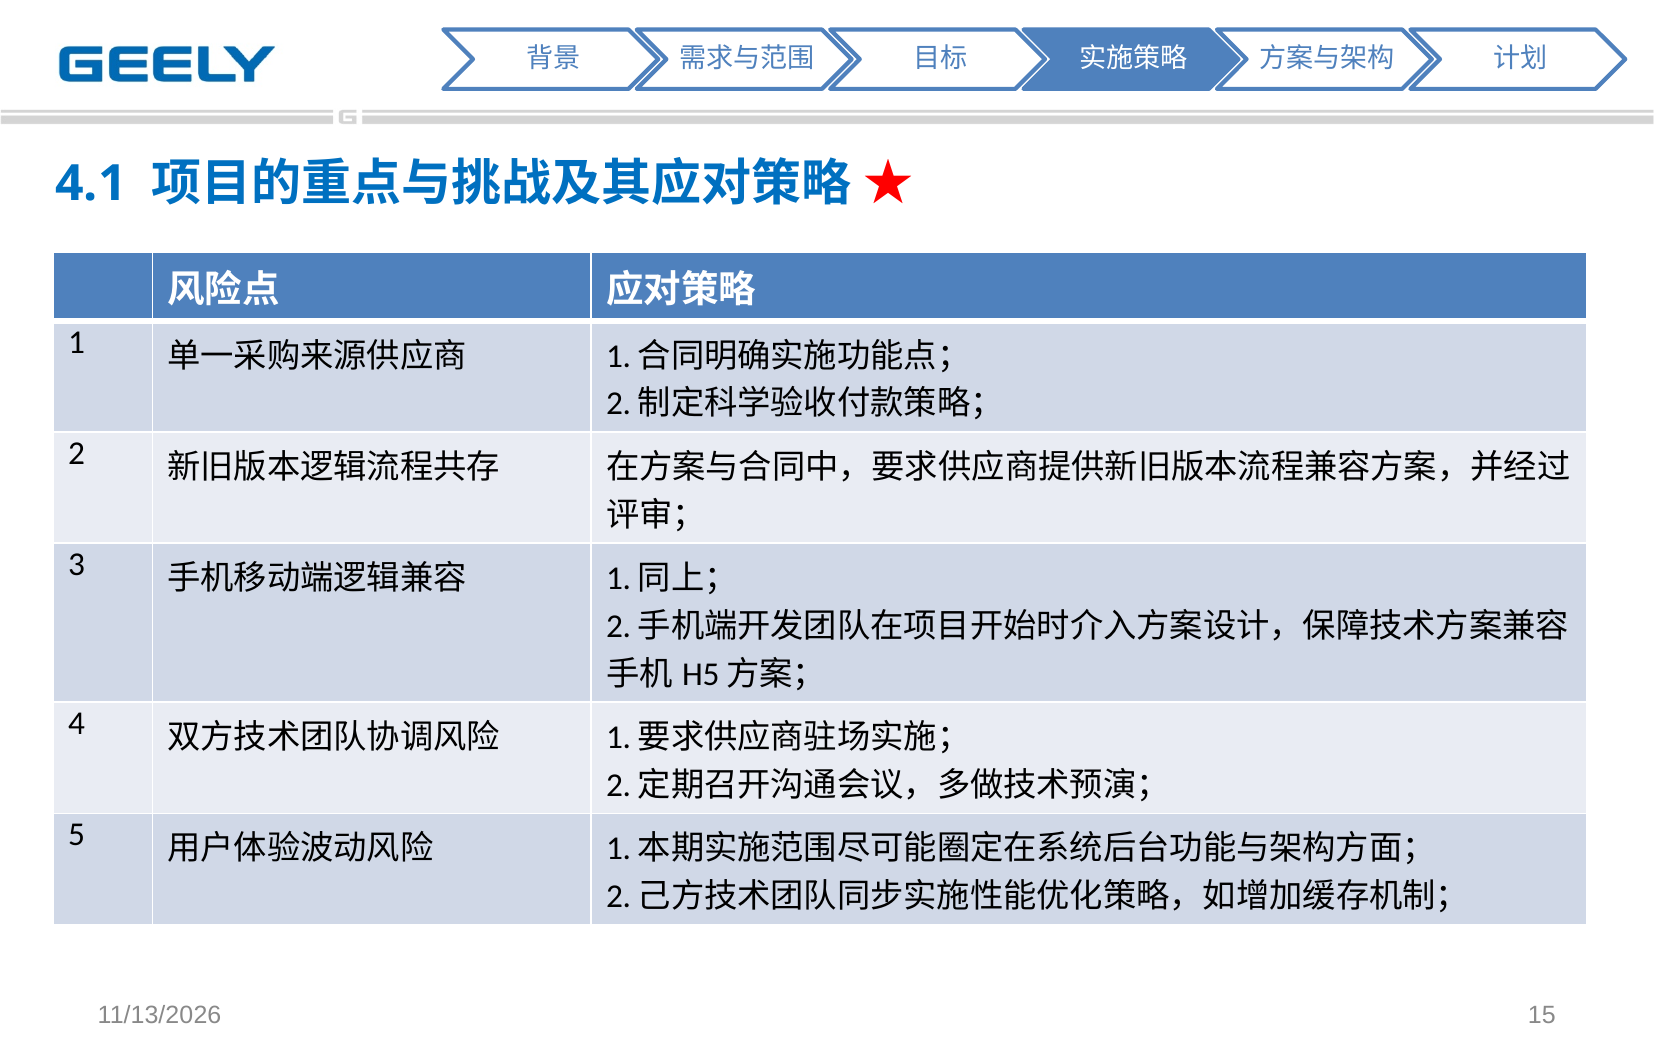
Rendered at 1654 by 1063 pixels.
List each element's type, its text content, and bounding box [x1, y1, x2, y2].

table_cell 2 [54, 433, 152, 542]
slide_number 15 [1185, 985, 1571, 1042]
picture [0, 0, 1654, 1063]
table_cell 1.同上； 2.手机端开发团队在项目开始时介入方案设计，保障技术方案兼容手机H5方案； [592, 544, 1586, 701]
table_cell 单一采购来源供应商 [153, 324, 590, 431]
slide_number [82, 985, 469, 1042]
table_header 风险点 [153, 253, 590, 318]
table_cell 双方技术团队协调风险 [153, 703, 590, 813]
table_cell 4 [54, 703, 152, 813]
table_cell 用户体验波动风险 [153, 814, 590, 924]
table_cell 1.合同明确实施功能点； 2.制定科学验收付款策略； [592, 324, 1586, 431]
text_box 4.1 项目的重点与挑战及其应对策略 ★ [40, 154, 1529, 207]
table_cell 1 [54, 324, 152, 431]
table_cell 3 [54, 544, 152, 701]
table_cell 新旧版本逻辑流程共存 [153, 433, 590, 542]
table_cell 在方案与合同中，要求供应商提供新旧版本流程兼容方案，并经过评审； [592, 433, 1586, 542]
table_header [54, 253, 152, 318]
table_header 应对策略 [592, 253, 1586, 318]
table_cell 1.本期实施范围尽可能圈定在系统后台功能与架构方面； 2.己方技术团队同步实施性能优化策略，如增加缓存机制； [592, 814, 1586, 924]
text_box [442, 29, 1626, 90]
table_cell 5 [54, 814, 152, 924]
table_cell 手机移动端逻辑兼容 [153, 544, 590, 701]
table_cell 1.要求供应商驻场实施； 2.定期召开沟通会议，多做技术预演； [592, 703, 1586, 813]
